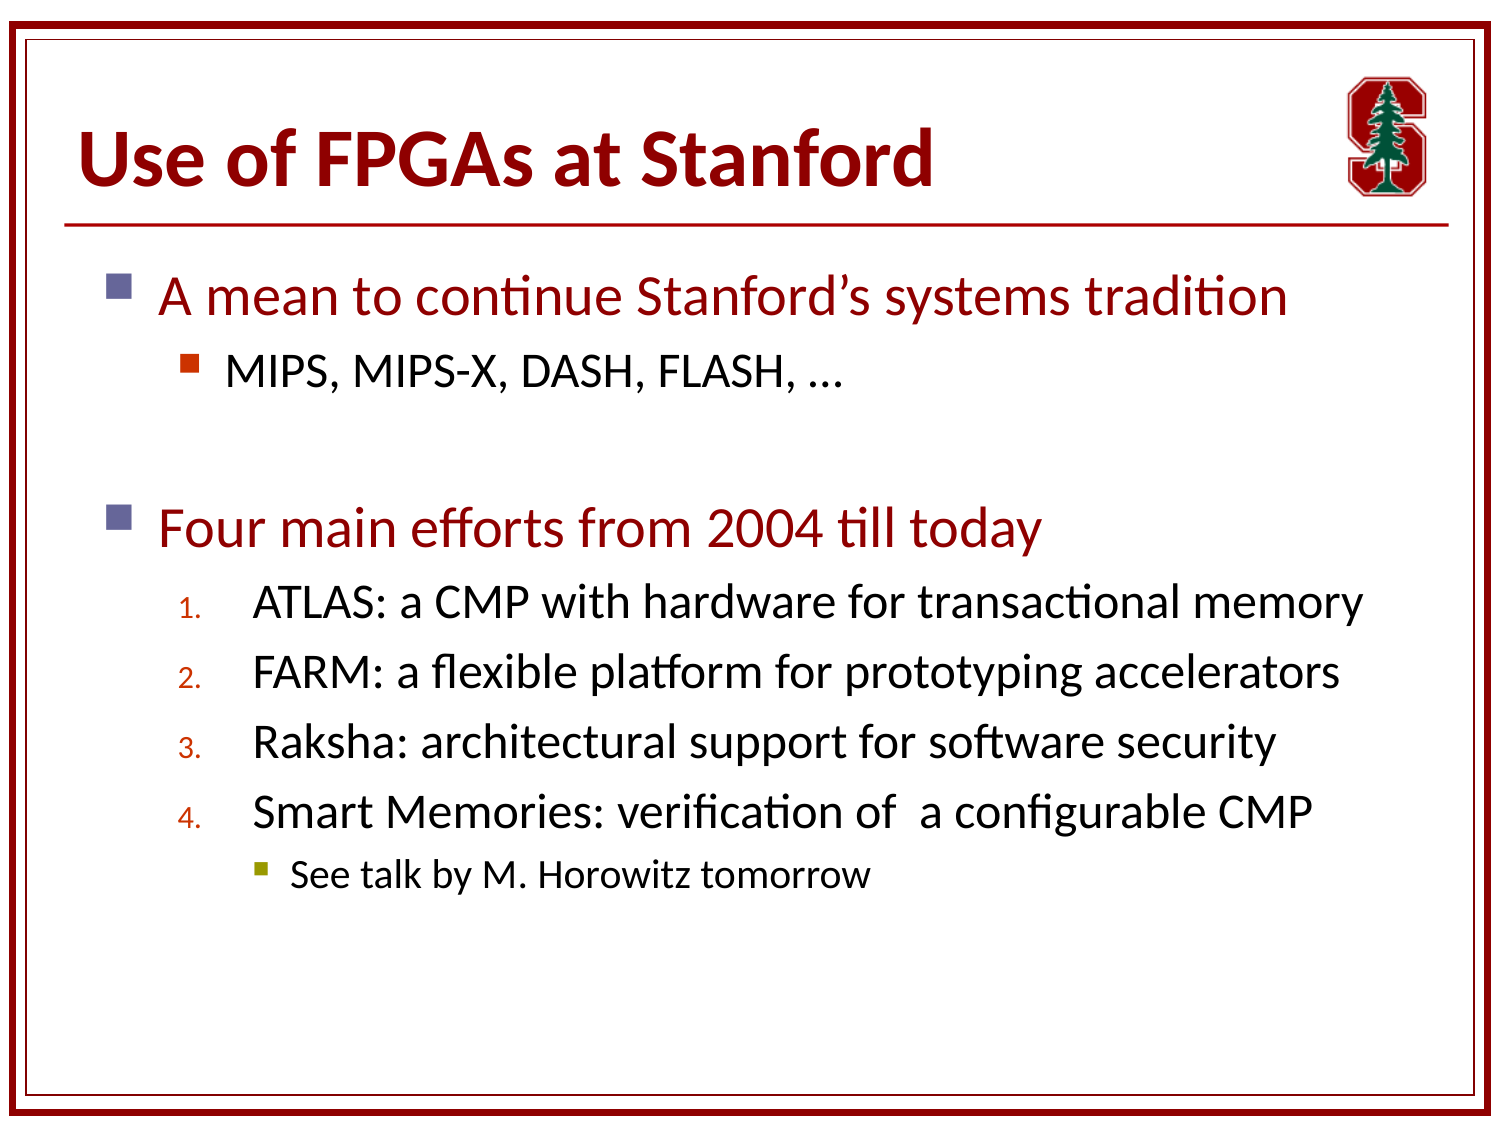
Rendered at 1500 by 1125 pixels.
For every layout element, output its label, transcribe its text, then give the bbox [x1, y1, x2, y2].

picture [1339, 62, 1464, 210]
list A mean to continue Stanford’s systems tradition MIPS, MIPS-X, DASH, FLASH, … Four main efforts from 2004 till today ATLAS: a CMP with hardware for transactional memory FARM: a flexible platform for prototyping accelerators Raksha: architectural support for software security Smart Memories: verification of a configurable CMP See talk by M. Horowitz tomorrow [87, 249, 1459, 1076]
title Use of FPGAs at Stanford [62, 62, 1339, 211]
